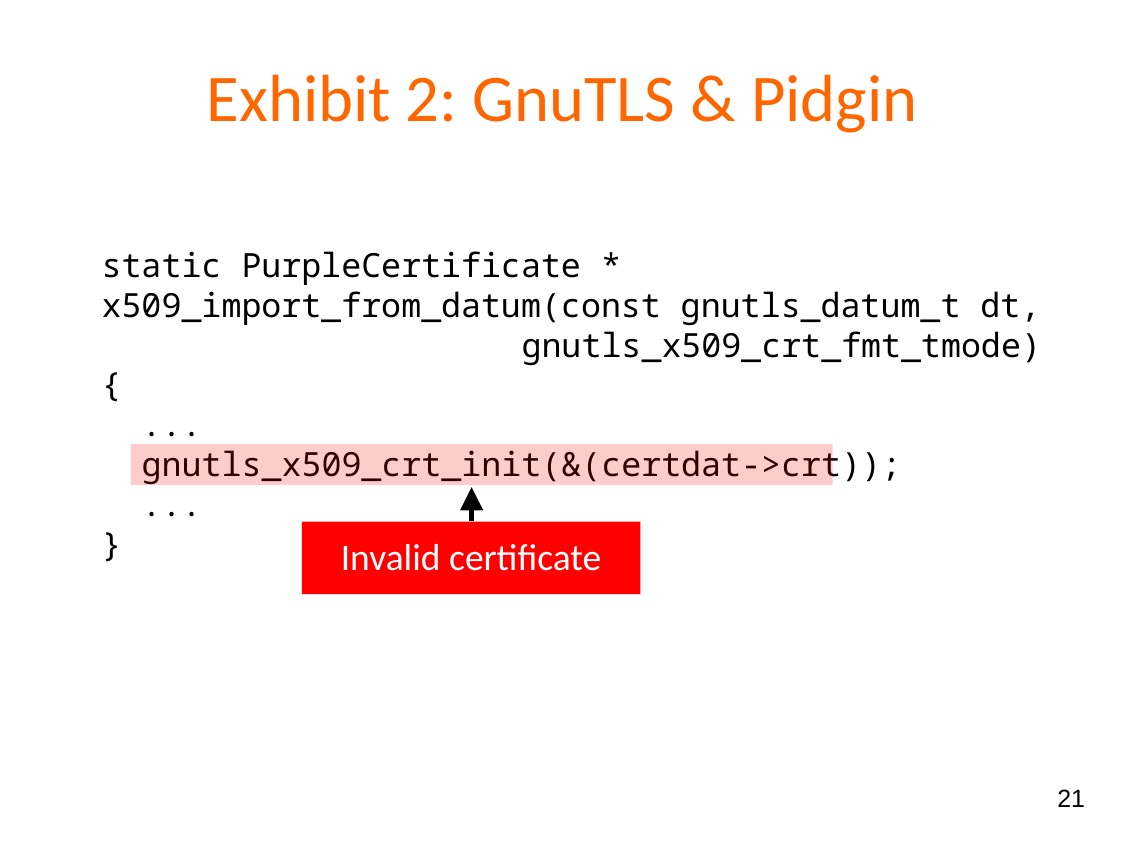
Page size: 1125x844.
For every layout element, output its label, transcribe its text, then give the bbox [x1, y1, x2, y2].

text_box [130, 444, 833, 485]
text_box static PurpleCertificate * x509_import_from_datum(const gnutls_datum_t dt, gnutls_x509_crt_fmt_tmode) { ... gnutls_x509_crt_init(&(certdat->crt)); ... } [90, 232, 1125, 670]
slide_number 21 [1042, 764, 1110, 830]
text_box Invalid certificate [301, 521, 641, 595]
title Exhibit 2: GnuTLS & Pidgin [38, 43, 1087, 138]
